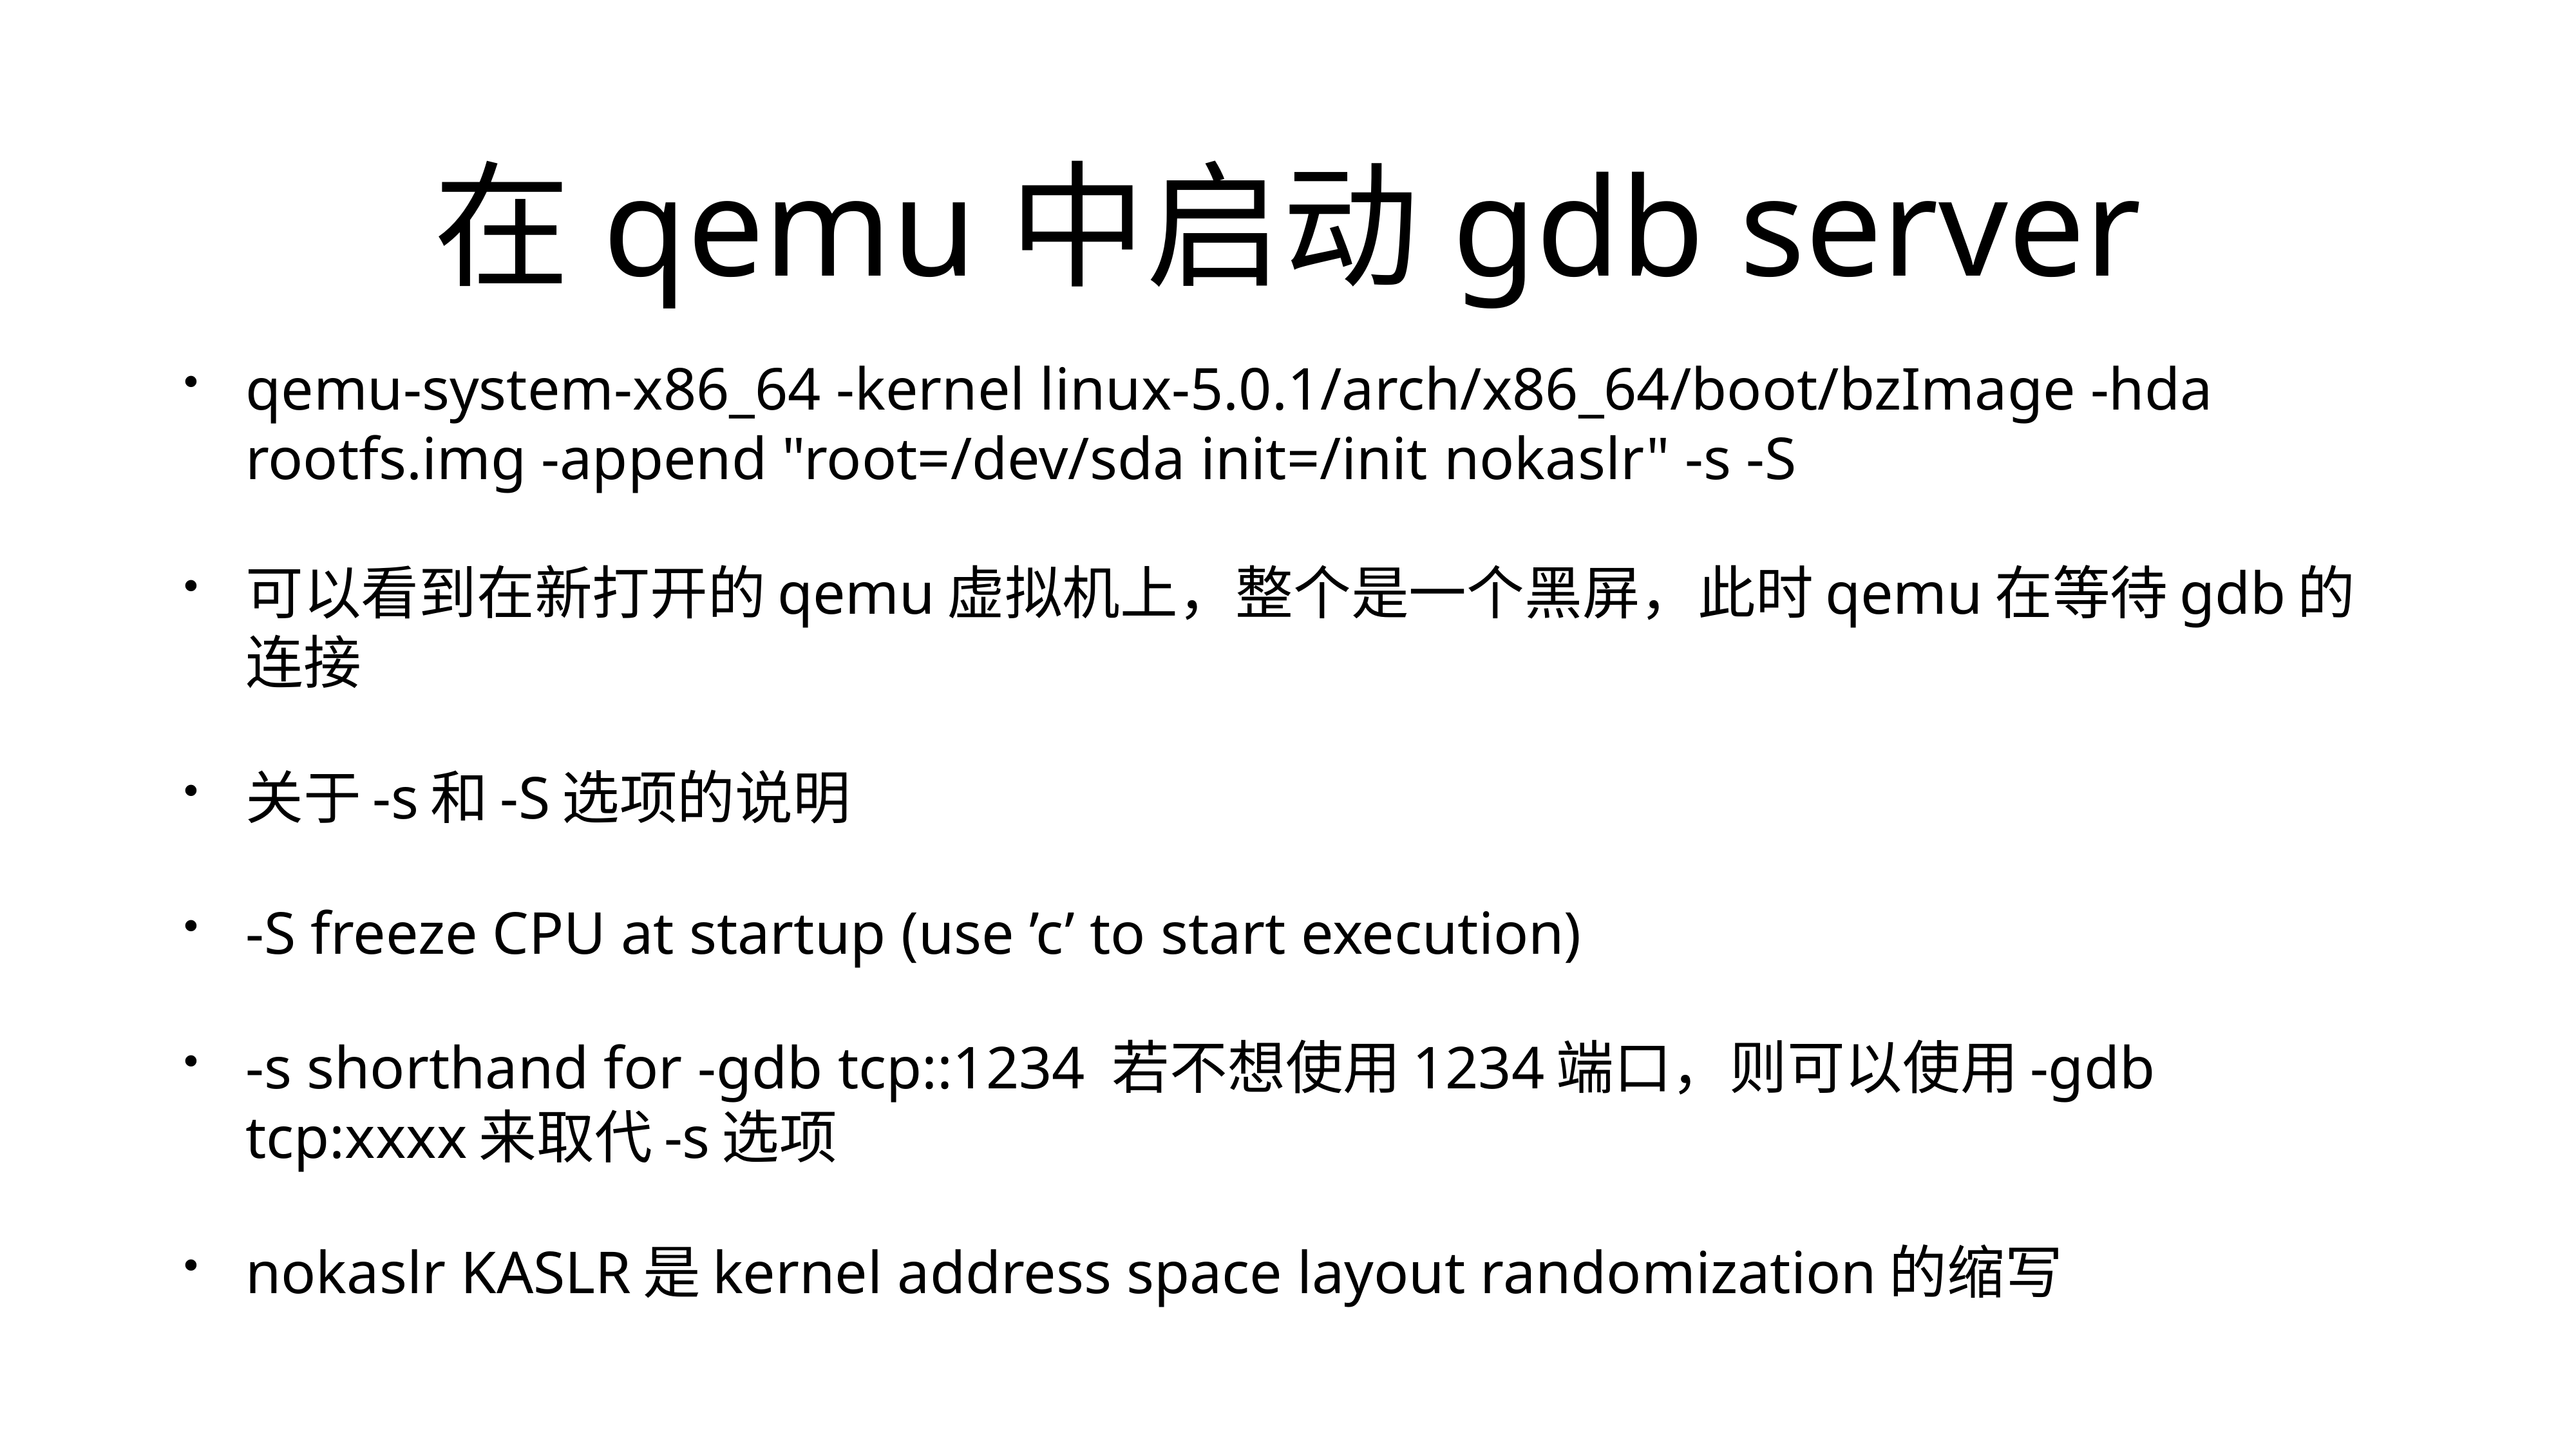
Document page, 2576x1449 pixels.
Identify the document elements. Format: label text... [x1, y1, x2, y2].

title 在qemu中启动gdb server [178, 100, 2398, 341]
list qemu-system-x86_64 -kernel linux-5.0.1/arch/x86_64/boot/bzImage -hda rootfs.img -append "root=/dev/sda init=/init nokaslr" -s -S 可以看到在新打开的qemu虚拟机上，整个是一个黑屏，此时qemu在等待gdb的连接 关于-s和-S选项的说明 -S freeze CPU at startup (use ’c’ to start execution) -s shorthand for -gdb tcp::1234 若不想使用1234端口，则可以使用-gdb tcp:xxxx来取代-s选项 nokaslr KASLR是kernel address space layout randomization的缩写 [178, 341, 2398, 1316]
